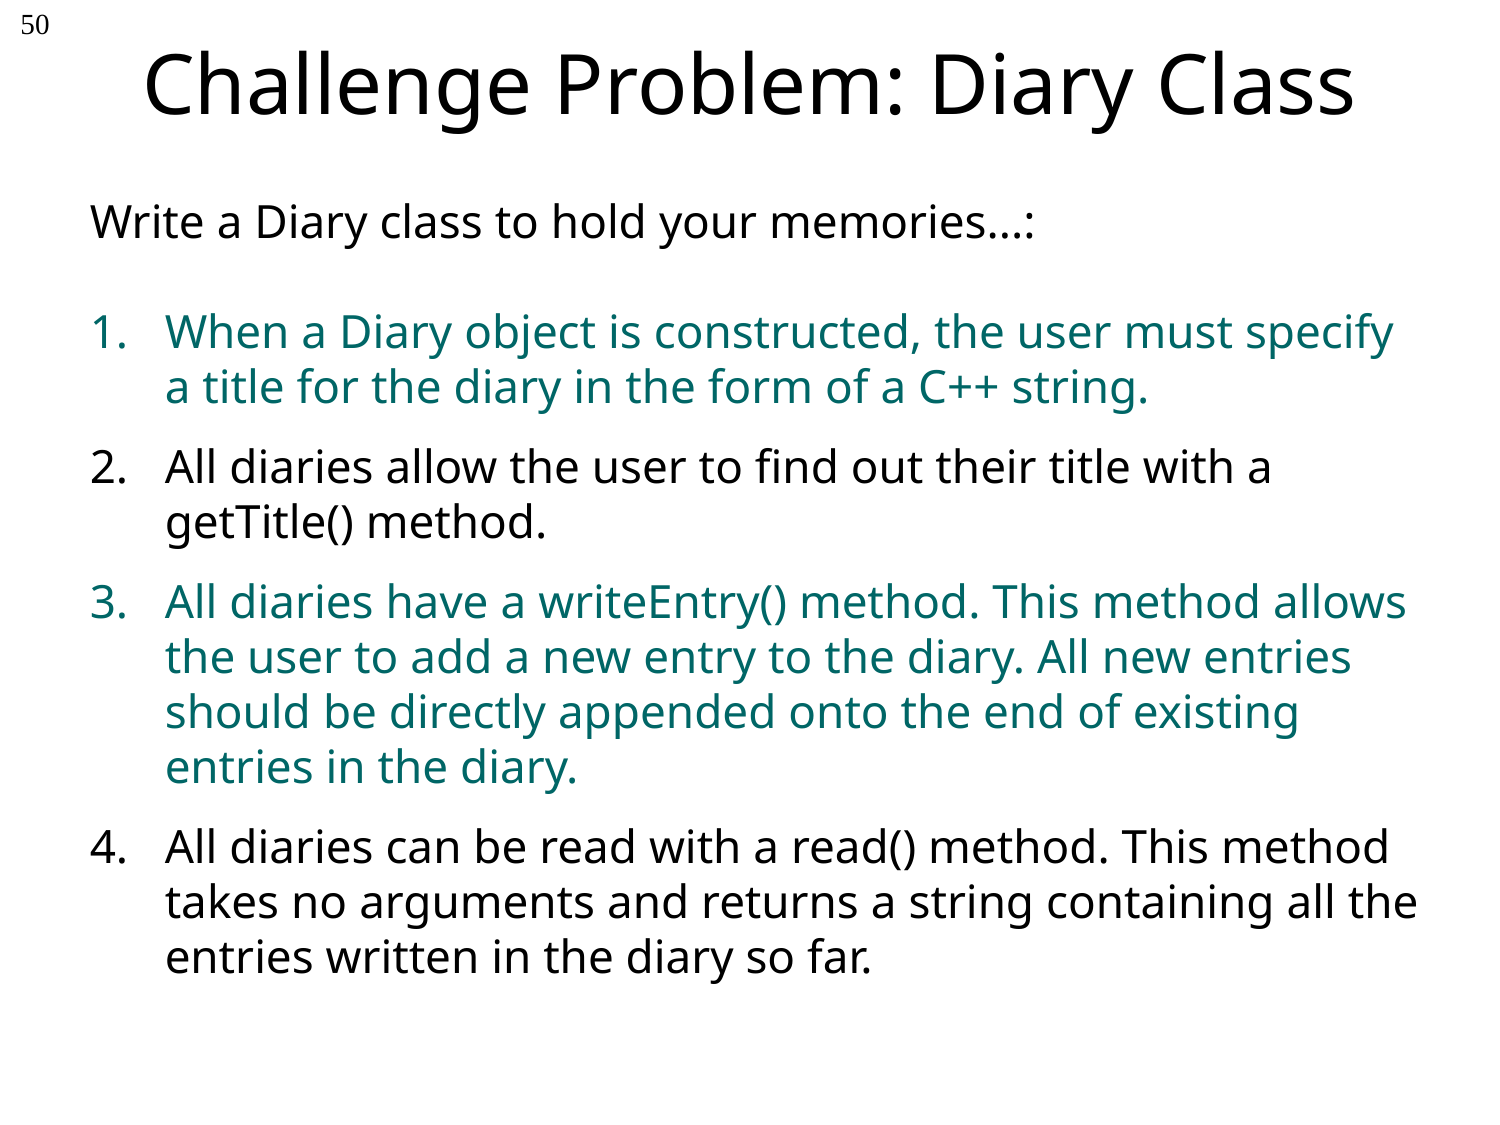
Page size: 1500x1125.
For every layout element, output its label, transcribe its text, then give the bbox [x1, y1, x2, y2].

text_box Write a Diary class to hold your memories...: When a Diary object is constructed, the user must specify a title for the diary in the form of a C++ string. All diaries allow the user to find out their title with a getTitle() method. All diaries have a writeEntry() method. This method allows the user to add a new entry to the diary. All new entries should be directly appended onto the end of existing entries in the diary. All diaries can be read with a read() method. This method takes no arguments and returns a string containing all the entries written in the diary so far. [74, 185, 1438, 1045]
title Challenge Problem: Diary Class [112, 0, 1388, 175]
slide_number 50 [0, 0, 65, 73]
